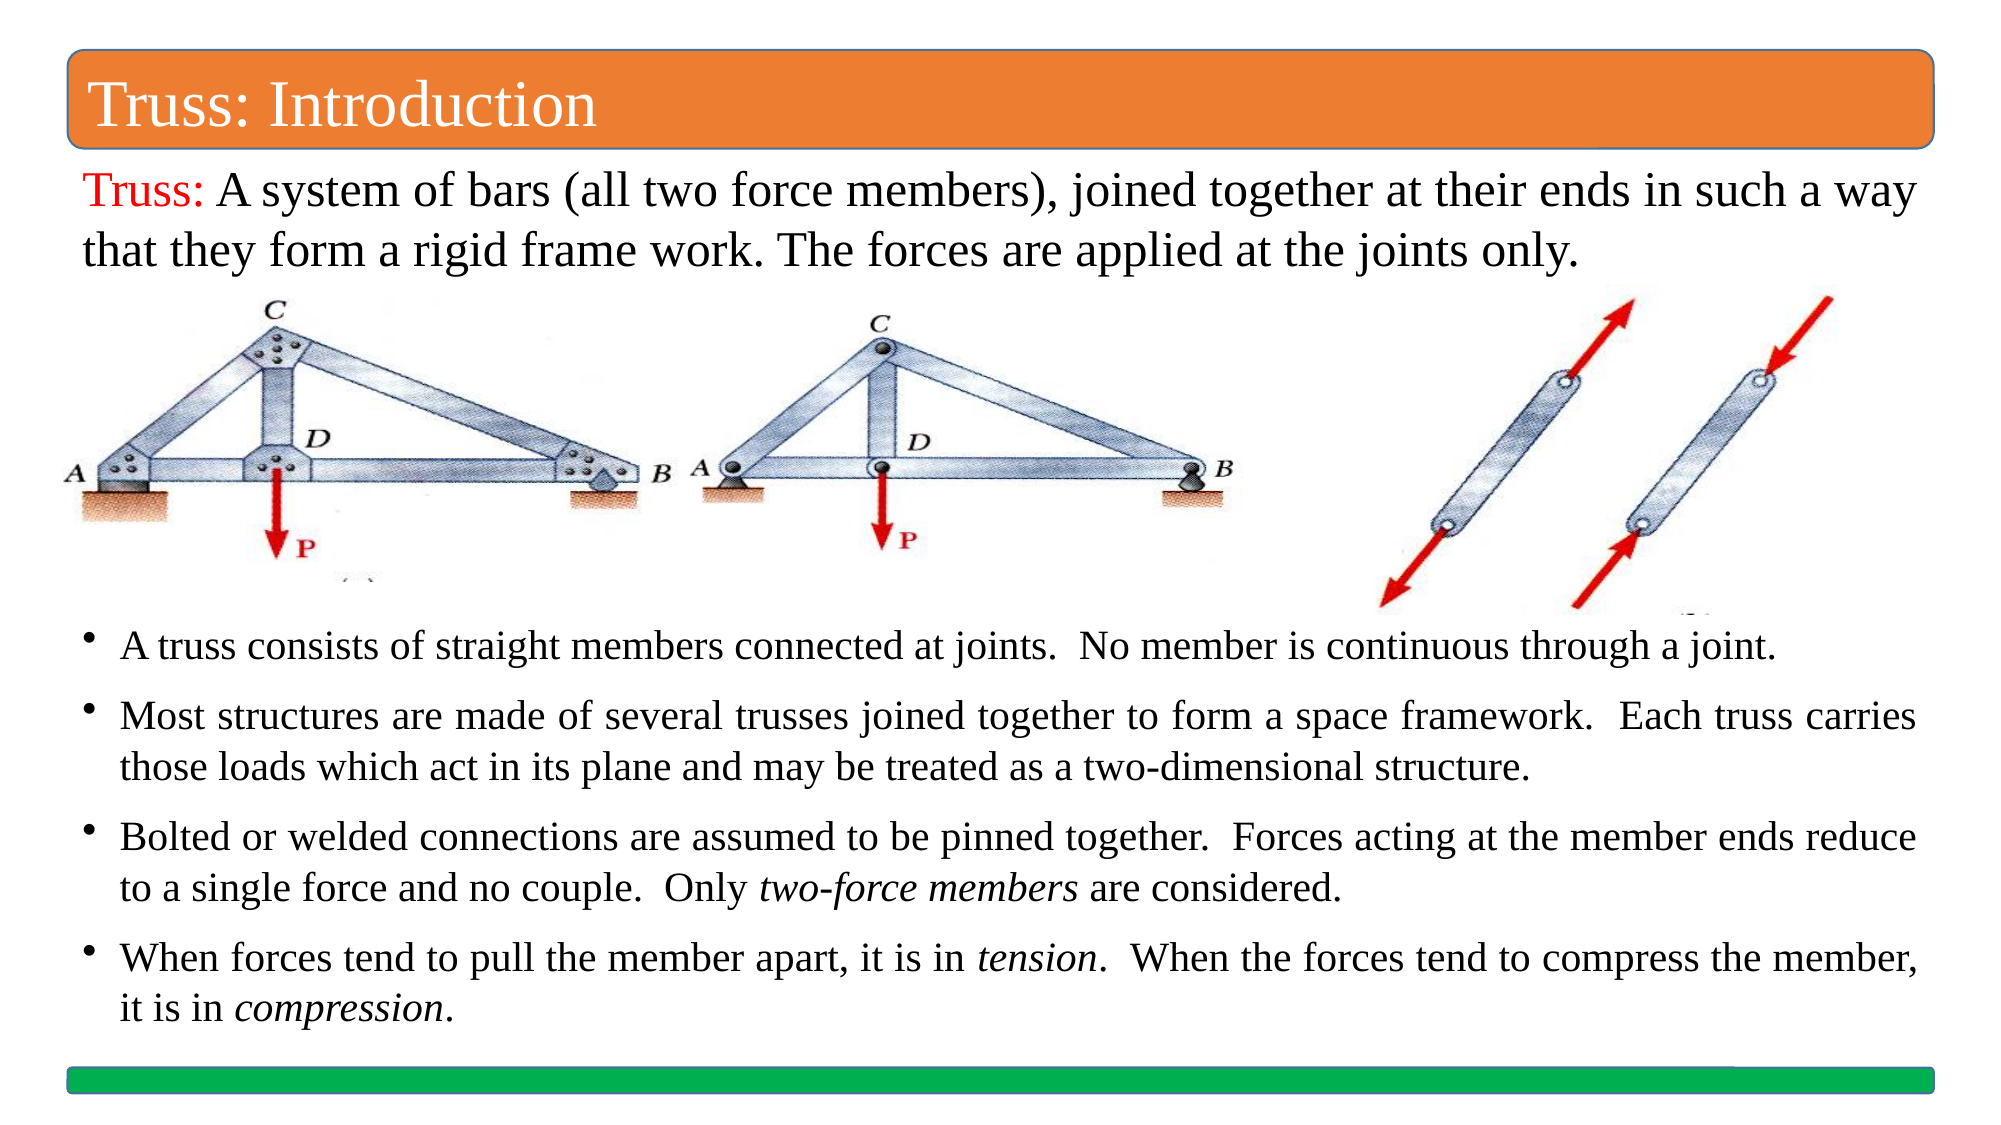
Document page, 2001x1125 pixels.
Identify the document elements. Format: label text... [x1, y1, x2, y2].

picture [1351, 284, 1853, 615]
picture [50, 298, 1243, 582]
text_box Truss: Introduction [66, 48, 1935, 148]
text_box Truss: A system of bars (all two force members), joined together at their ends in such a way that they form a rigid frame work. The forces are applied at the joints only. [67, 148, 1934, 284]
text_box A truss consists of straight members connected at joints. No member is continuous through a joint. Most structures are made of several trusses joined together to form a space framework. Each truss carries those loads which act in its plane and may be treated as a two-dimensional structure. Bolted or welded connections are assumed to be pinned together. Forces acting at the member ends reduce to a single force and no couple. Only two-force members are considered. When forces tend to pull the member apart, it is in tension. When the forces tend to compress the member, it is in compression. [67, 610, 1934, 1038]
text_box [66, 1066, 1935, 1095]
